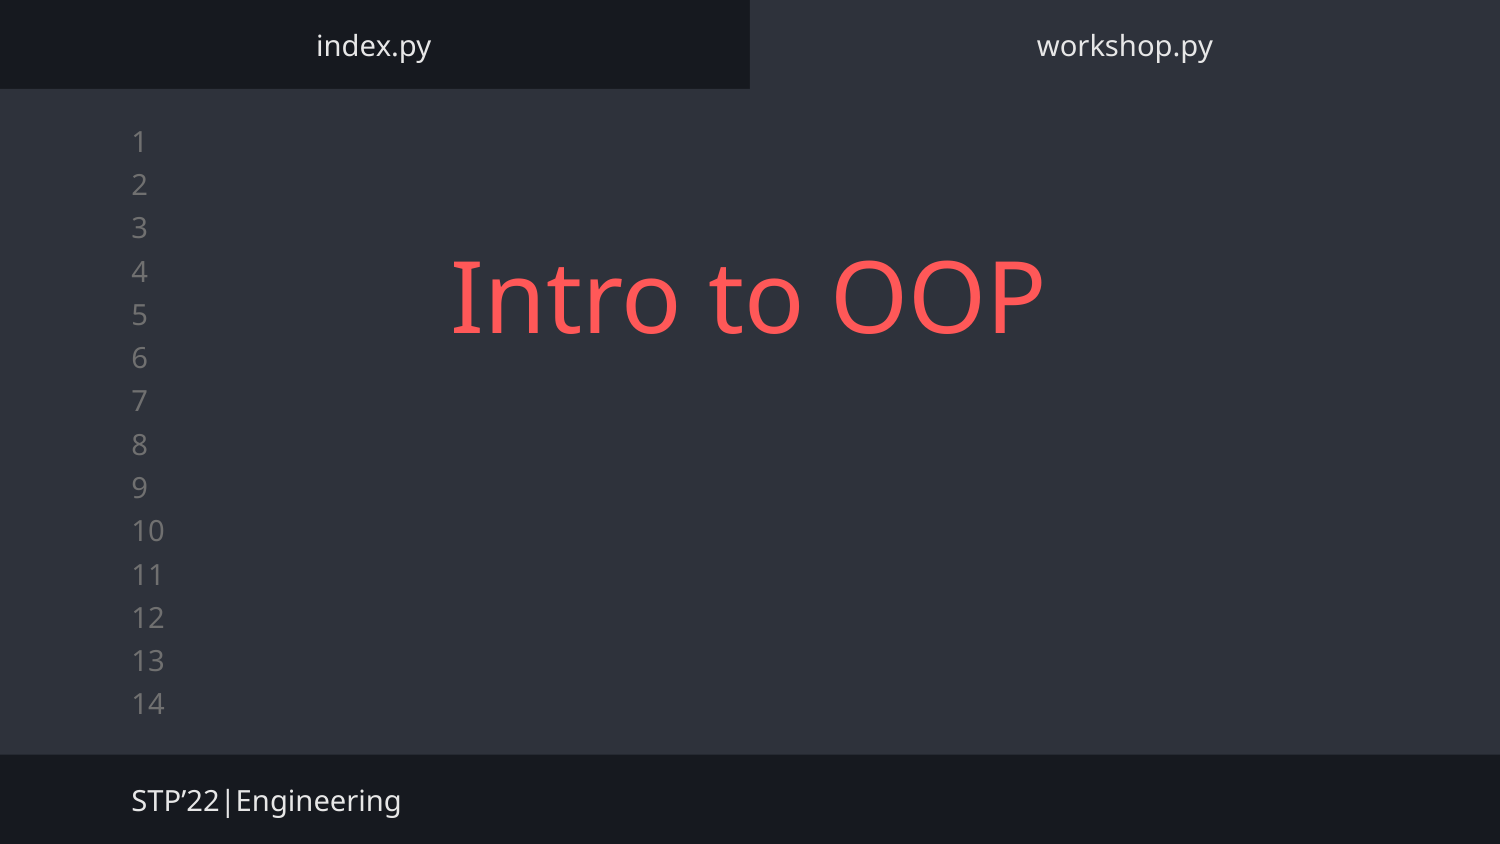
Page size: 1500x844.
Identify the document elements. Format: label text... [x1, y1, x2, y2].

text_box index.py [0, 15, 749, 74]
text_box STP’22|Engineering [116, 770, 915, 829]
title Intro to OOP [397, 218, 1101, 486]
subtitle workshop.py [750, 15, 1500, 74]
